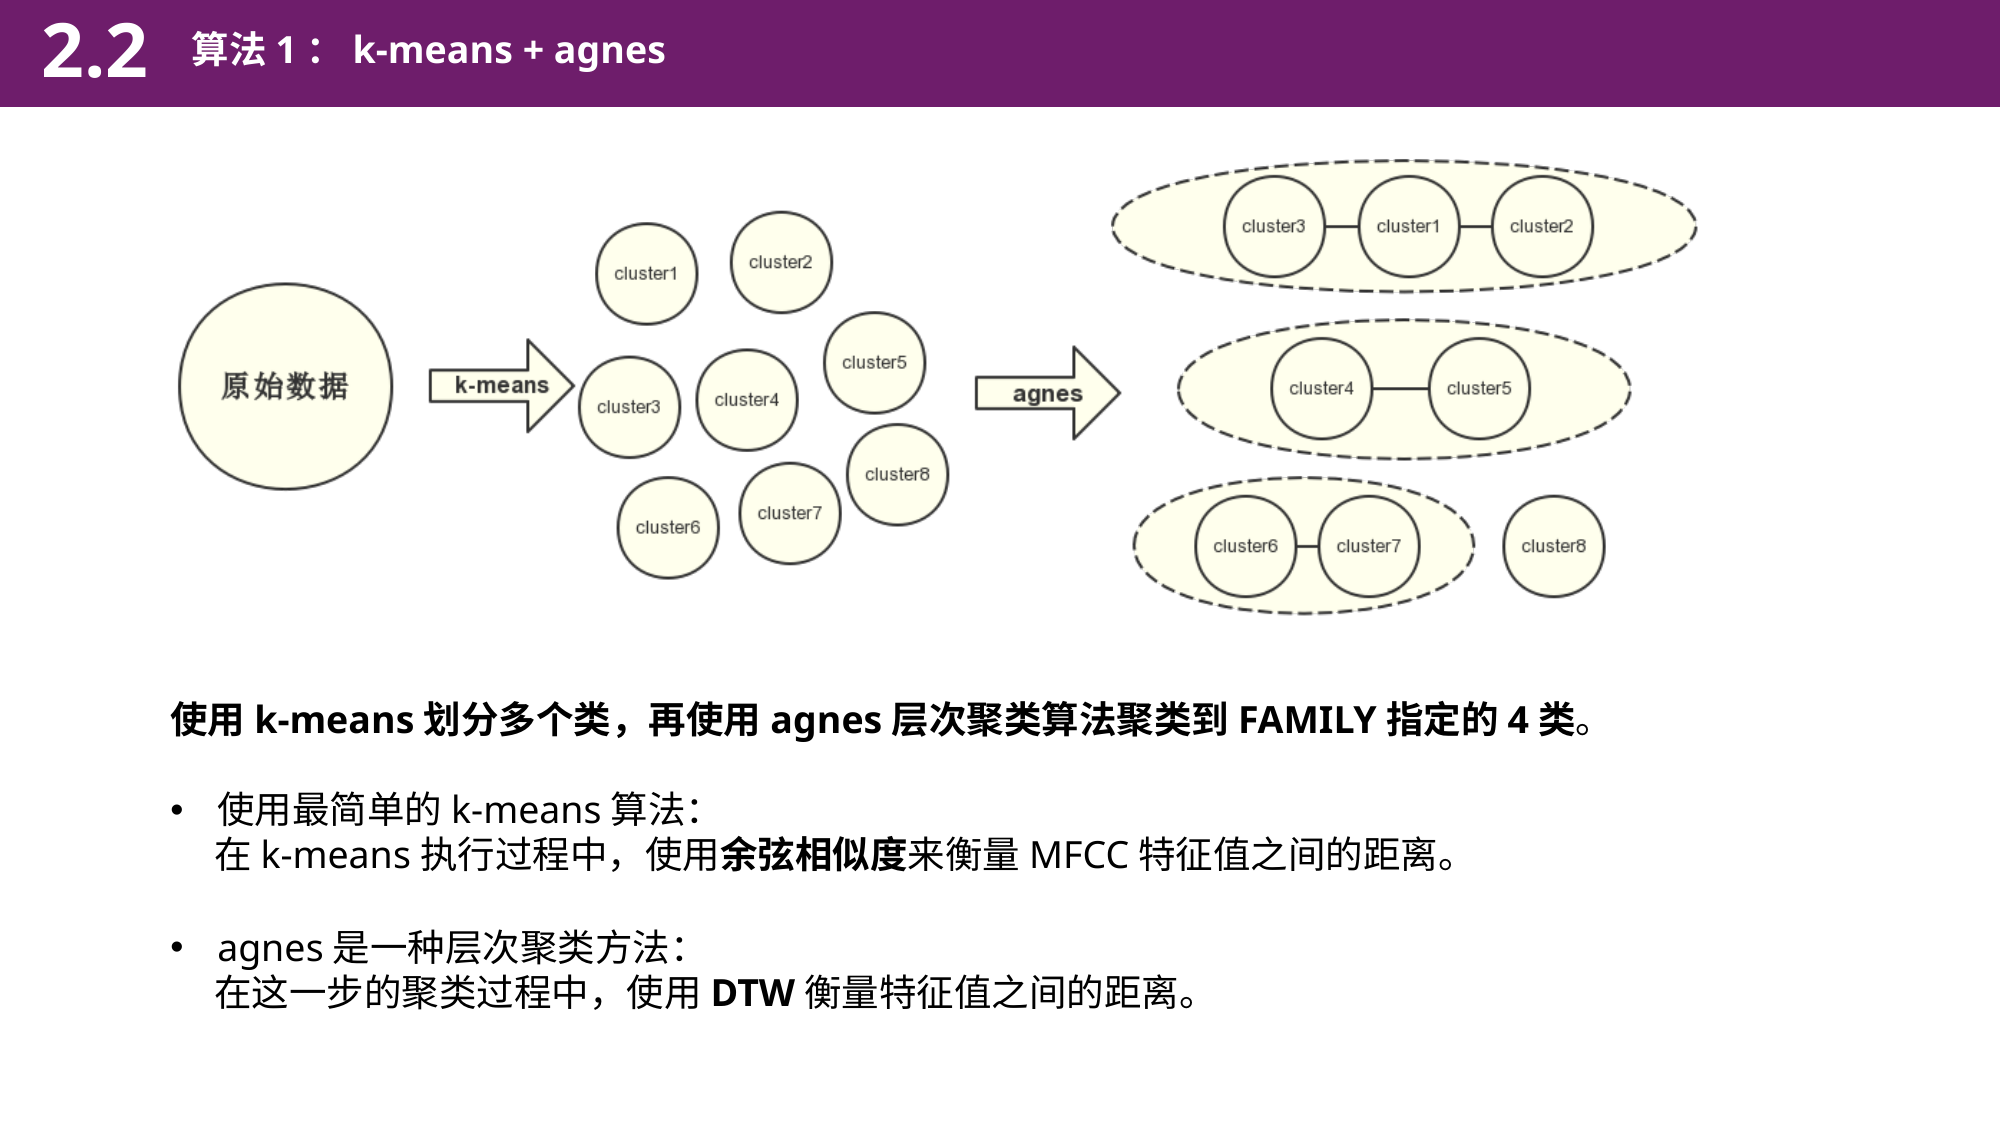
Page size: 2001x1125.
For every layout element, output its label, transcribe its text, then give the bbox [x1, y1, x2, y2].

text_box agnes是一种层次聚类方法： 在这一步的聚类过程中，使用DTW衡量特征值之间的距离。 [155, 916, 1270, 1022]
list 2.2 [26, 13, 177, 93]
picture [111, 92, 1742, 660]
text_box 使用k-means划分多个类，再使用agnes层次聚类算法聚类到FAMILY指定的4类。 使用最简单的k-means算法： 在k-means执行过程中，使用余弦相似度来衡量MFCC特征值之间的距离。 [155, 689, 1758, 884]
list 算法1：k-means + agnes [177, 23, 804, 83]
